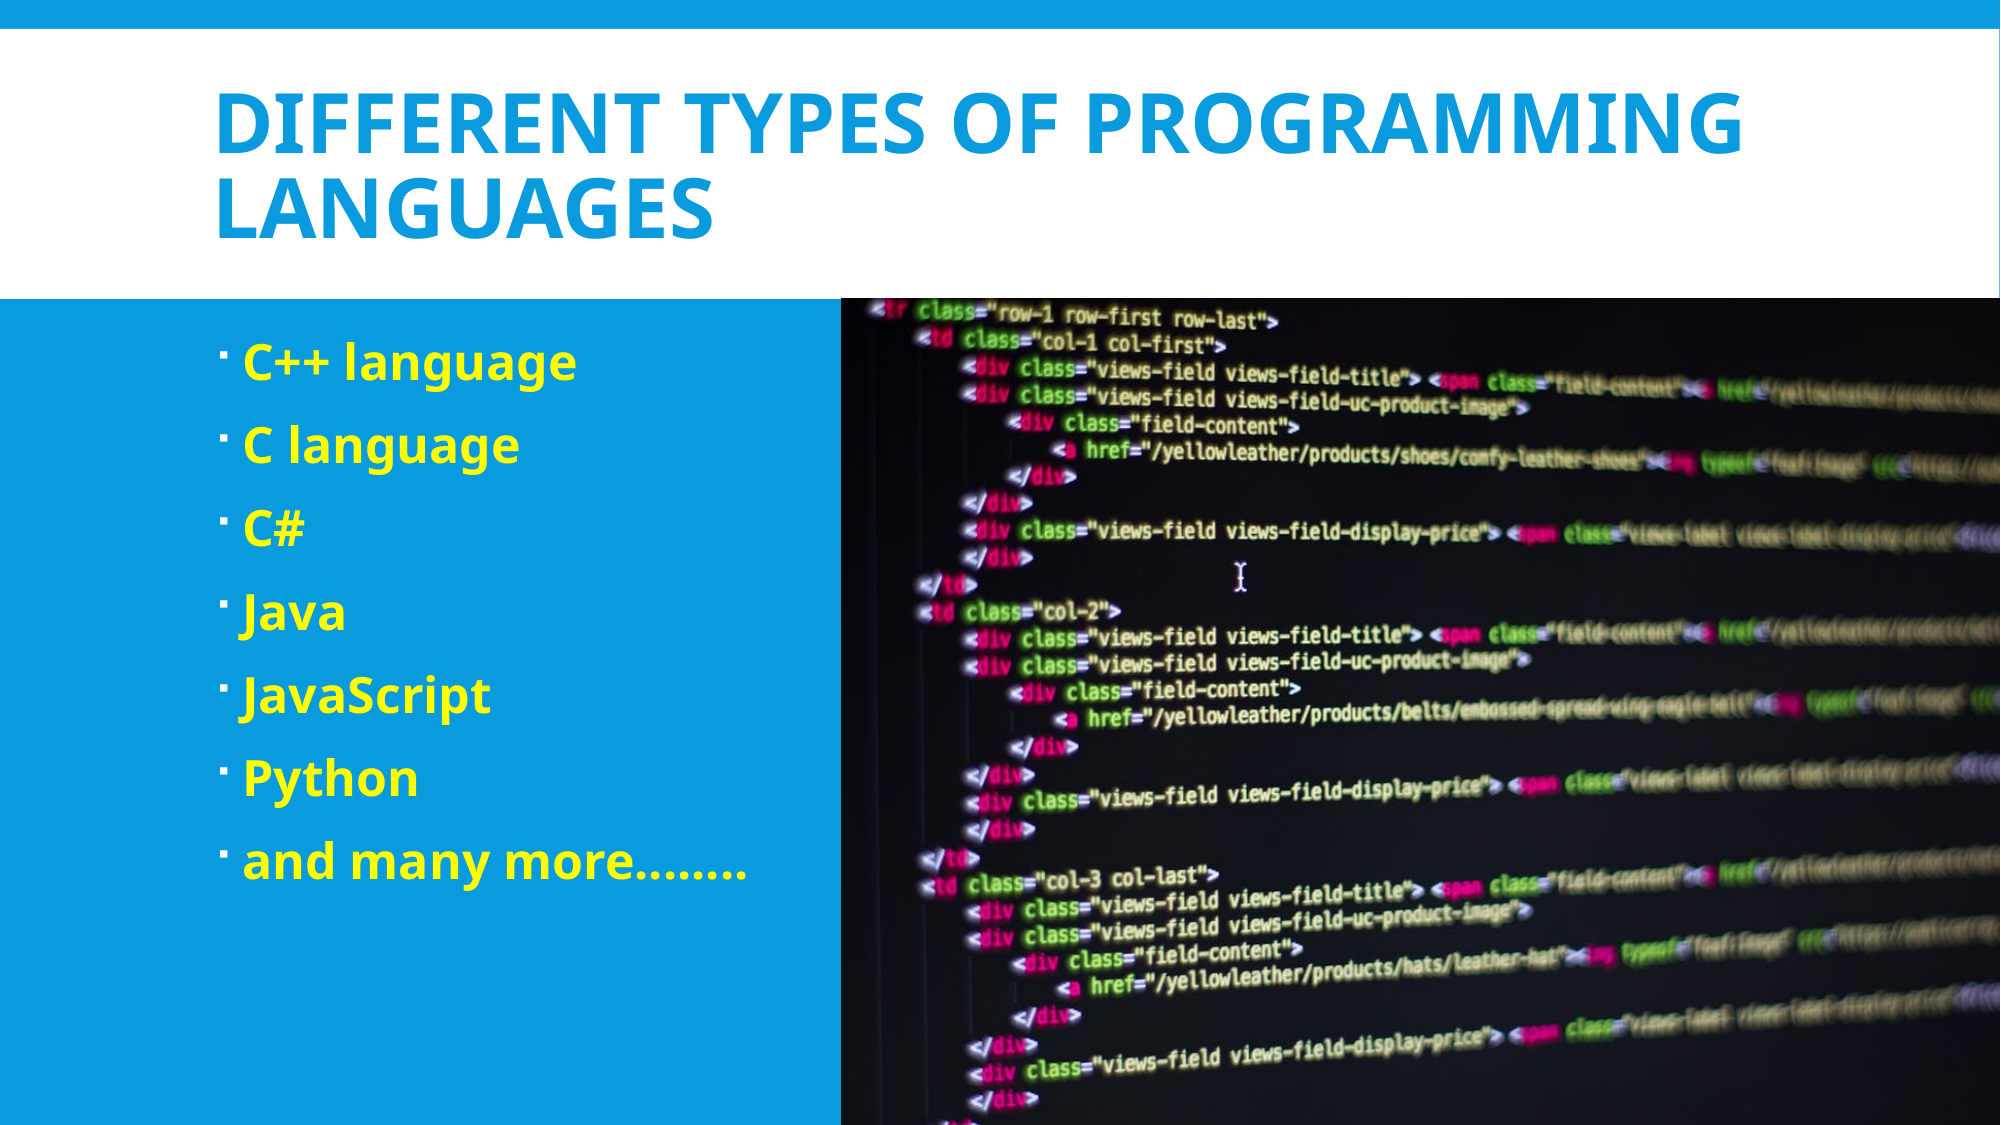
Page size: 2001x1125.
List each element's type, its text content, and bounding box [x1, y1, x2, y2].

list C++ language C language C# Java JavaScript Python and many more........ [197, 329, 834, 1020]
picture [842, 298, 2000, 1125]
title Different types of Programming languages [197, 46, 1803, 295]
